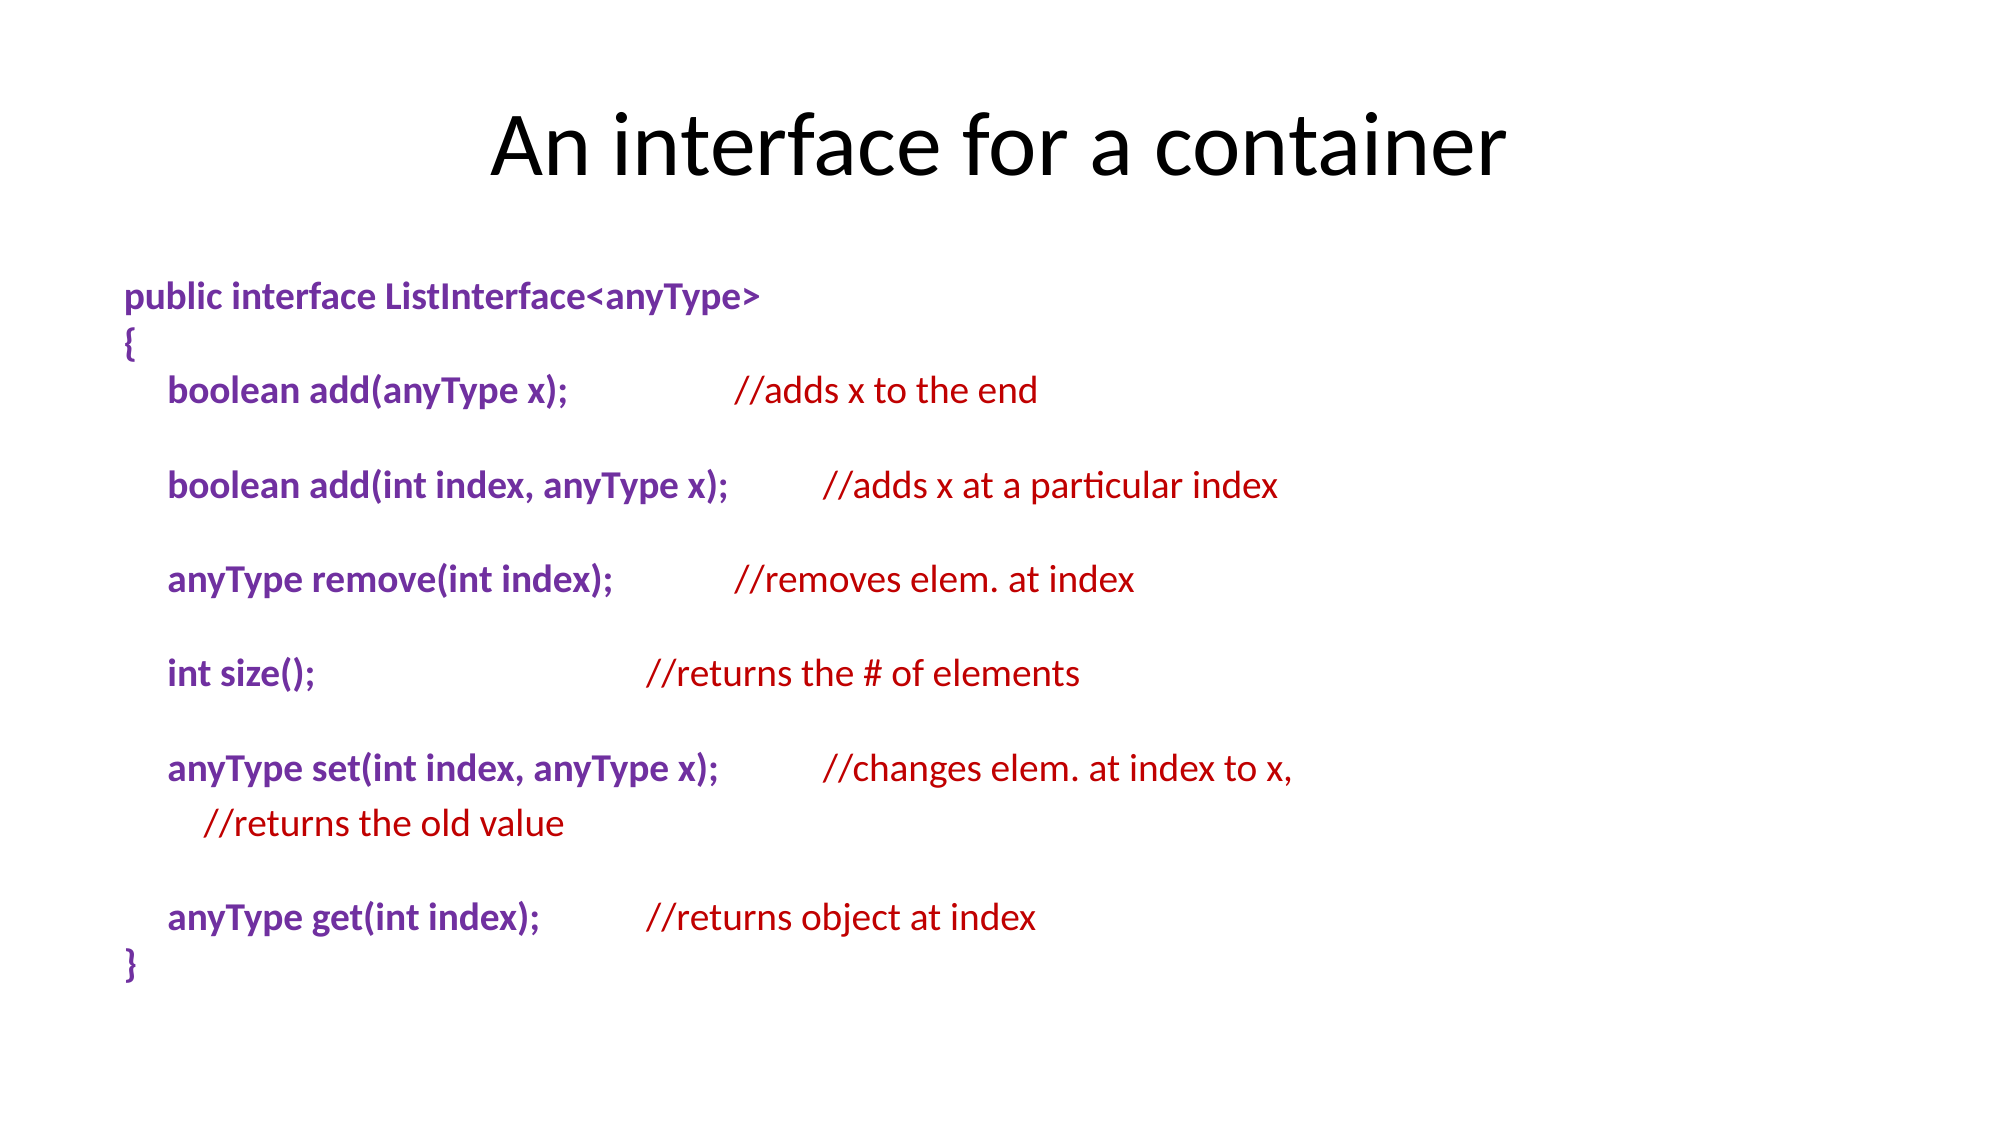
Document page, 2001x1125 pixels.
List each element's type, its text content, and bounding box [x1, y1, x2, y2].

title An interface for a container [99, 45, 1900, 233]
list public interface ListInterface<anyType> { boolean add(anyType x); //adds x to the end boolean add(int index, anyType x); //adds x at a particular index anyType remove(int index); //removes elem. at index int size(); //returns the # of elements anyType set(int index, anyType x); //changes elem. at index to x, //returns the old value anyType get(int index); //returns object at index } [99, 262, 1900, 1005]
